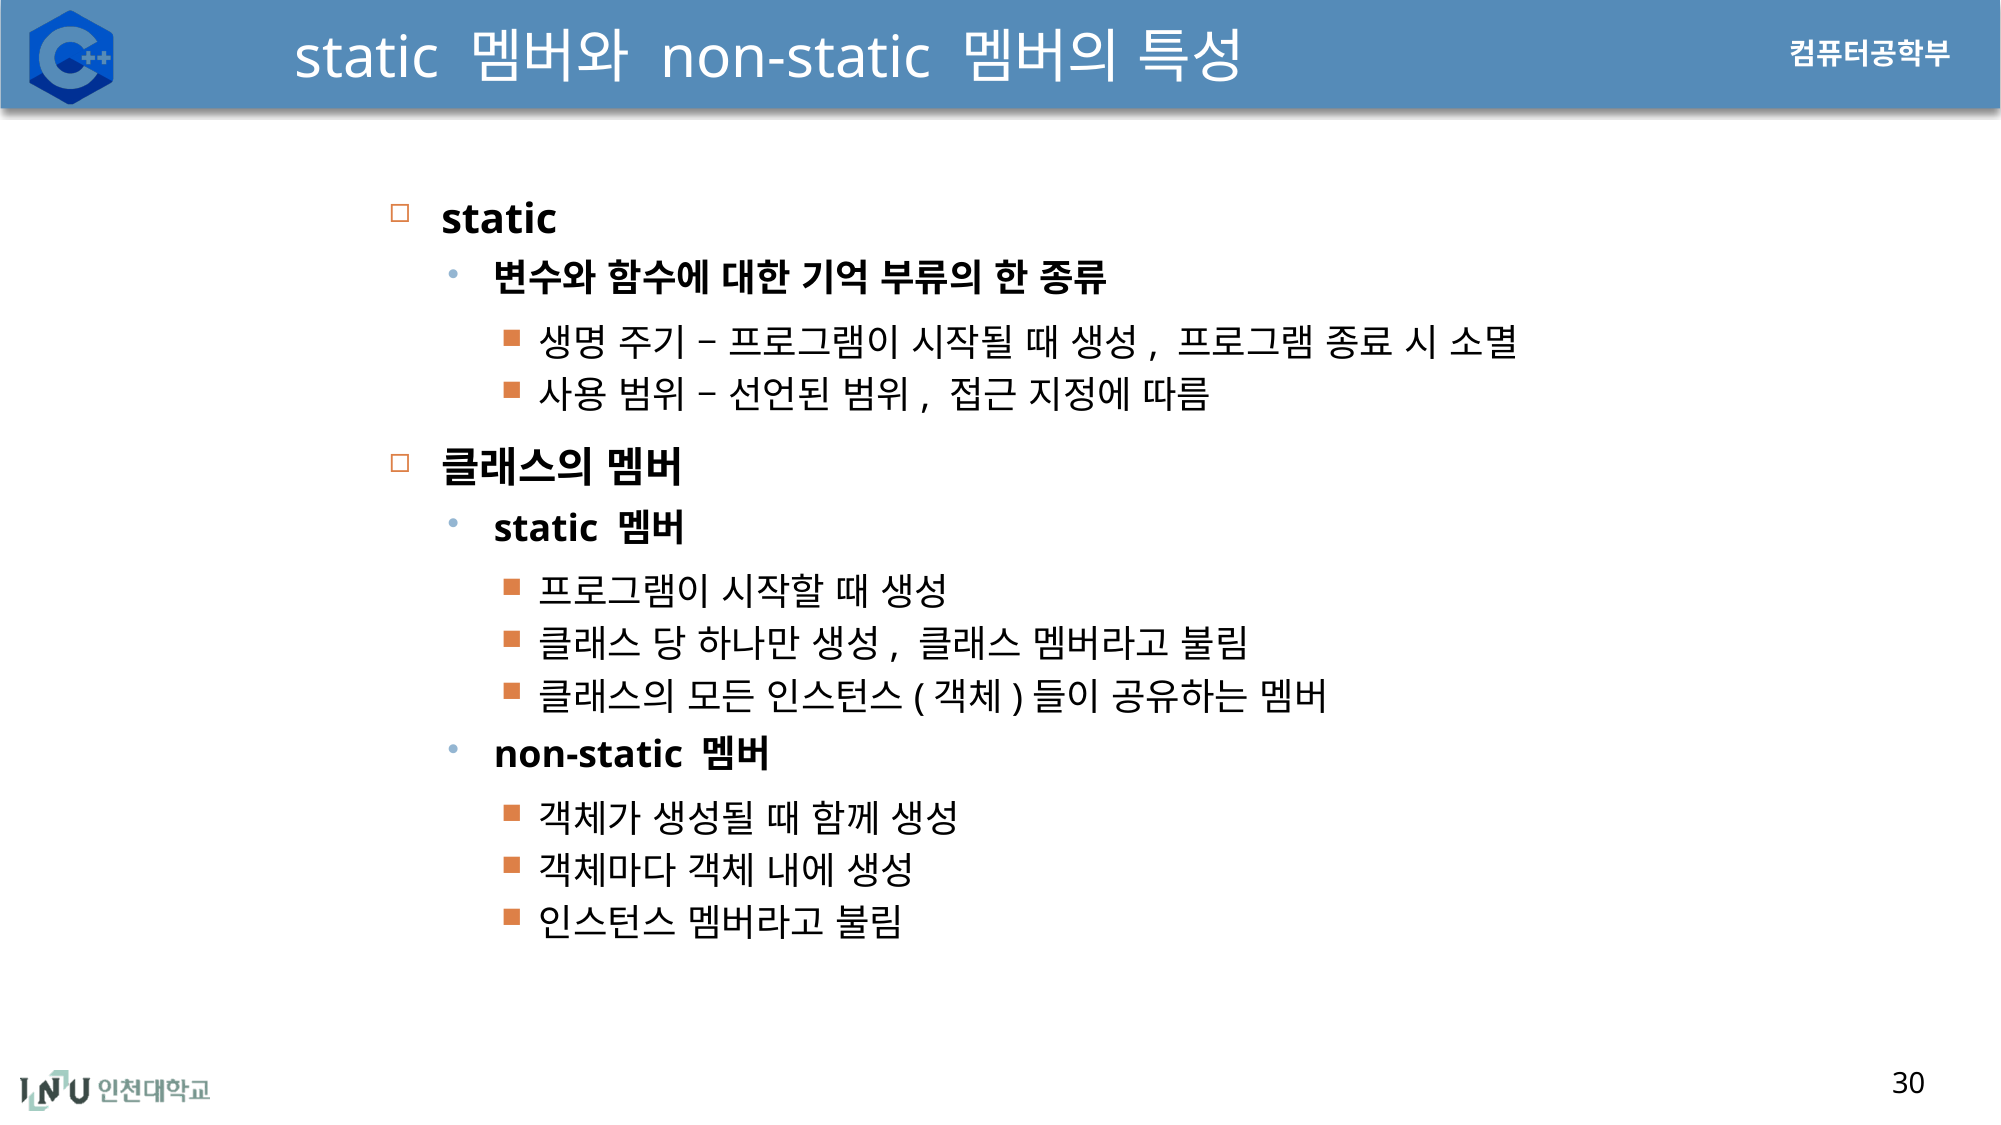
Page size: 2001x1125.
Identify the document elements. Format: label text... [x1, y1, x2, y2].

list static 변수와 함수에 대한 기억 부류의 한 종류 생명 주기 – 프로그램이 시작될 때 생성, 프로그램 종료 시 소멸 사용 범위 – 선언된 범위, 접근 지정에 따름 클래스의 멤버 static 멤버 프로그램이 시작할 때 생성 클래스 당 하나만 생성, 클래스 멤버라고 불림 클래스의 모든 인스턴스(객체)들이 공유하는 멤버 non-static 멤버 객체가 생성될 때 함께 생성 객체마다 객체 내에 생성 인스턴스 멤버라고 불림 [373, 184, 1709, 1012]
picture [19, 0, 125, 116]
title static 멤버와 non-static 멤버의 특성 [279, 7, 1390, 102]
